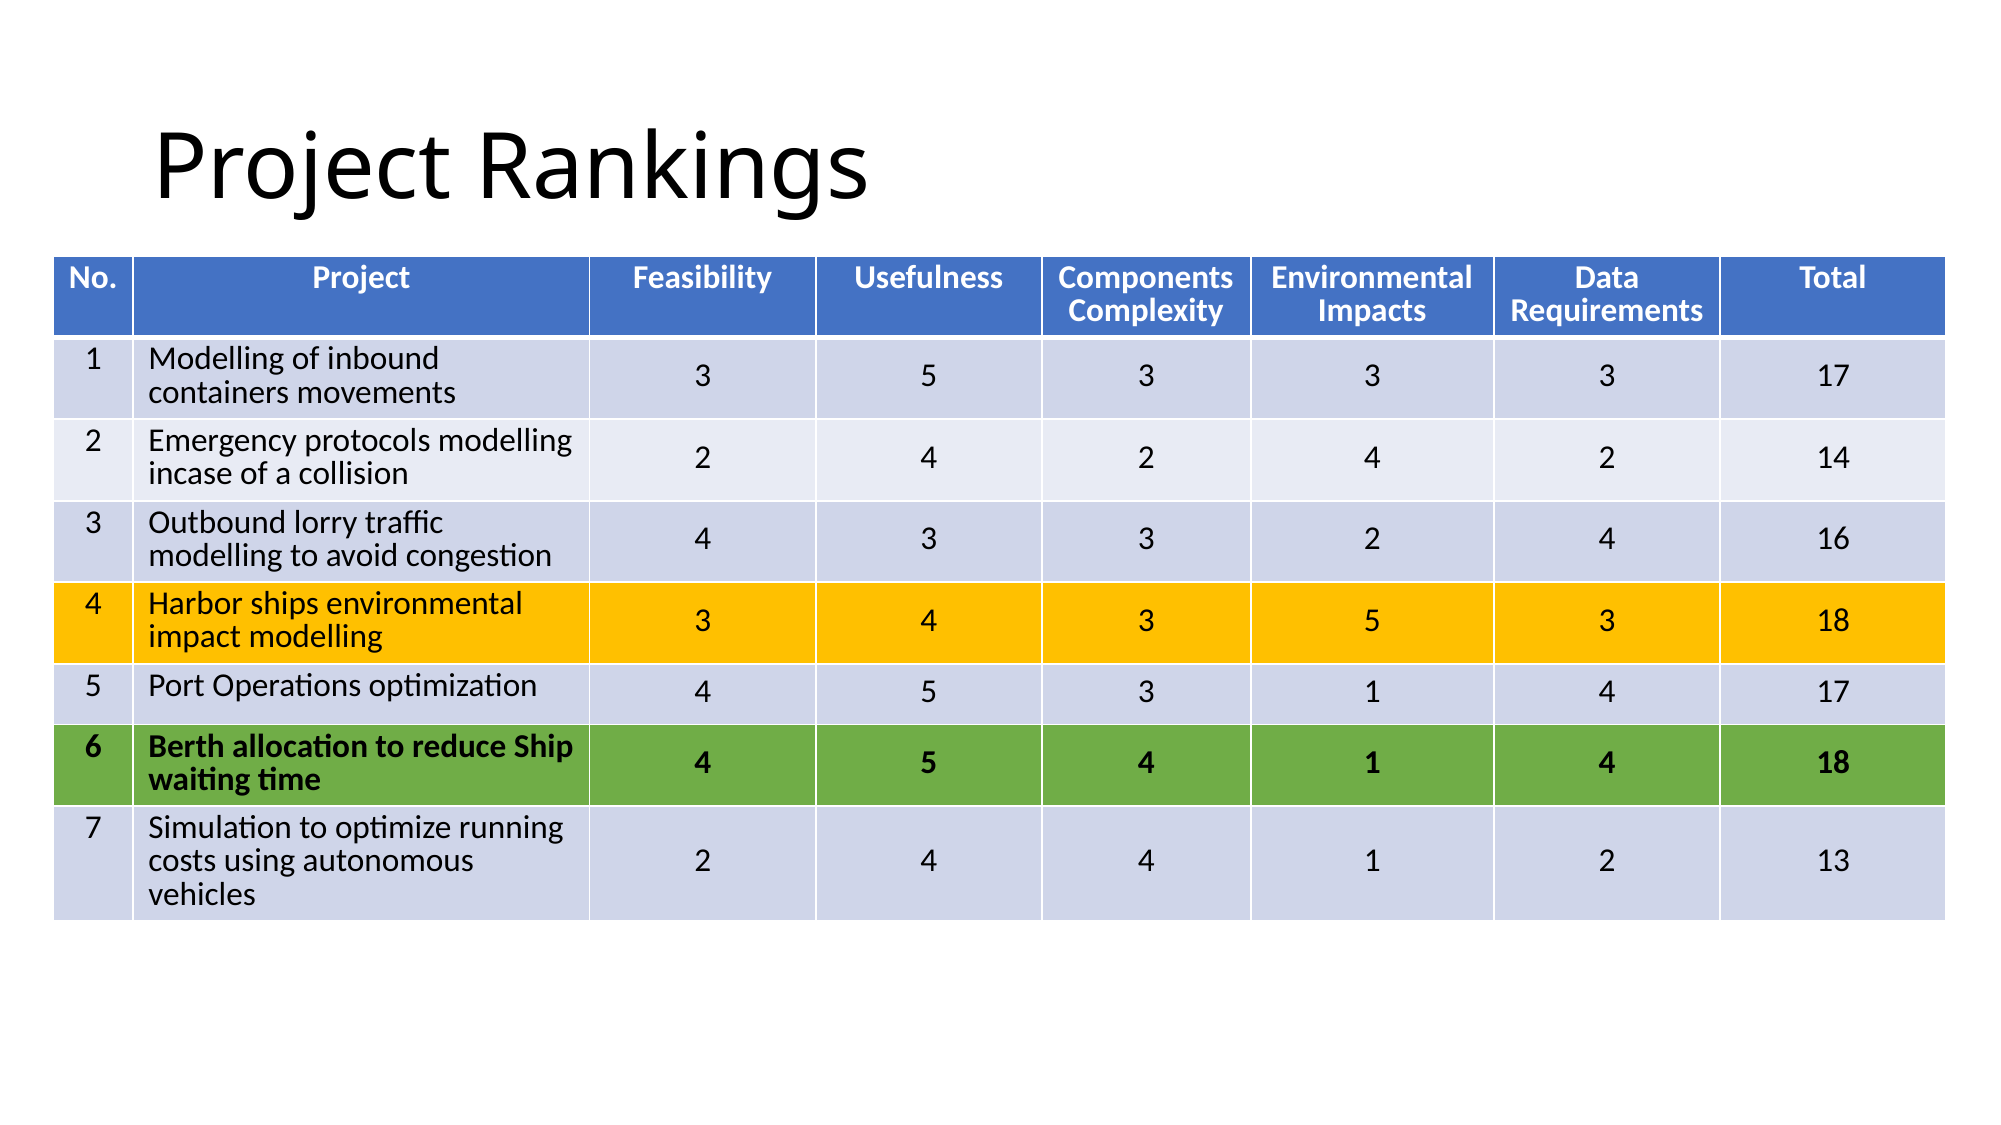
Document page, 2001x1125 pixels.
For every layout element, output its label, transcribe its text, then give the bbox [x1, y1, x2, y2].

table_cell 4 [590, 725, 815, 805]
table_cell 14 [1721, 420, 1945, 500]
table_cell 6 [54, 725, 132, 805]
table_cell 3 [1043, 502, 1250, 581]
table_cell Simulation to optimize running costs using autonomous vehicles [134, 807, 589, 920]
table_cell 18 [1721, 583, 1945, 663]
table_cell 2 [1495, 807, 1719, 920]
table_cell 3 [1252, 340, 1493, 418]
table_cell Modelling of inbound containers movements [134, 340, 589, 418]
table_cell 7 [54, 807, 132, 920]
table_cell 4 [817, 583, 1041, 663]
table_header No. [54, 257, 132, 335]
table_cell Port Operations optimization [134, 665, 589, 724]
table_cell 17 [1721, 665, 1945, 724]
table_cell Harbor ships environmental impact modelling [134, 583, 589, 663]
table_cell 3 [1043, 340, 1250, 418]
table_header Project [134, 257, 589, 335]
table_cell 4 [1495, 502, 1719, 581]
table_cell 2 [590, 420, 815, 500]
table_cell 2 [54, 420, 132, 500]
table_cell 3 [1495, 340, 1719, 418]
table_cell 4 [1043, 807, 1250, 920]
table_header Feasibility [590, 257, 815, 335]
table_cell Emergency protocols modelling incase of a collision [134, 420, 589, 500]
table_cell 5 [817, 725, 1041, 805]
table_cell 1 [1252, 725, 1493, 805]
table_cell 4 [54, 583, 132, 663]
table_header Data Requirements [1495, 257, 1719, 335]
table_cell Outbound lorry traffic modelling to avoid congestion [134, 502, 589, 581]
table_cell 4 [1043, 725, 1250, 805]
table_header Usefulness [817, 257, 1041, 335]
table_cell 17 [1721, 340, 1945, 418]
table_cell 5 [54, 665, 132, 724]
table_cell 1 [1252, 665, 1493, 724]
table_cell 3 [817, 502, 1041, 581]
table_cell 2 [1043, 420, 1250, 500]
table_cell 3 [590, 583, 815, 663]
table_cell 2 [590, 807, 815, 920]
table_cell 4 [1495, 725, 1719, 805]
table_cell 4 [590, 502, 815, 581]
table_cell 4 [817, 807, 1041, 920]
title Project Rankings [137, 59, 1863, 255]
table_cell 5 [817, 665, 1041, 724]
table_cell 3 [590, 340, 815, 418]
table_cell 4 [817, 420, 1041, 500]
table_cell 3 [1495, 583, 1719, 663]
table_cell 18 [1721, 725, 1945, 805]
table_cell 16 [1721, 502, 1945, 581]
table_cell 4 [1495, 665, 1719, 724]
table_cell 3 [1043, 583, 1250, 663]
table_cell 13 [1721, 807, 1945, 920]
table_cell 2 [1252, 502, 1493, 581]
table_cell 1 [54, 340, 132, 418]
table_header Components Complexity [1043, 257, 1250, 335]
table_cell 2 [1495, 420, 1719, 500]
table_cell 3 [1043, 665, 1250, 724]
table_cell 1 [1252, 807, 1493, 920]
table_cell 5 [817, 340, 1041, 418]
table_header Environmental Impacts [1252, 257, 1493, 335]
table_cell Berth allocation to reduce Ship waiting time [134, 725, 589, 805]
table_cell 5 [1252, 583, 1493, 663]
table_cell 4 [590, 665, 815, 724]
table_cell 3 [54, 502, 132, 581]
table_cell 4 [1252, 420, 1493, 500]
table_header Total [1721, 257, 1945, 335]
